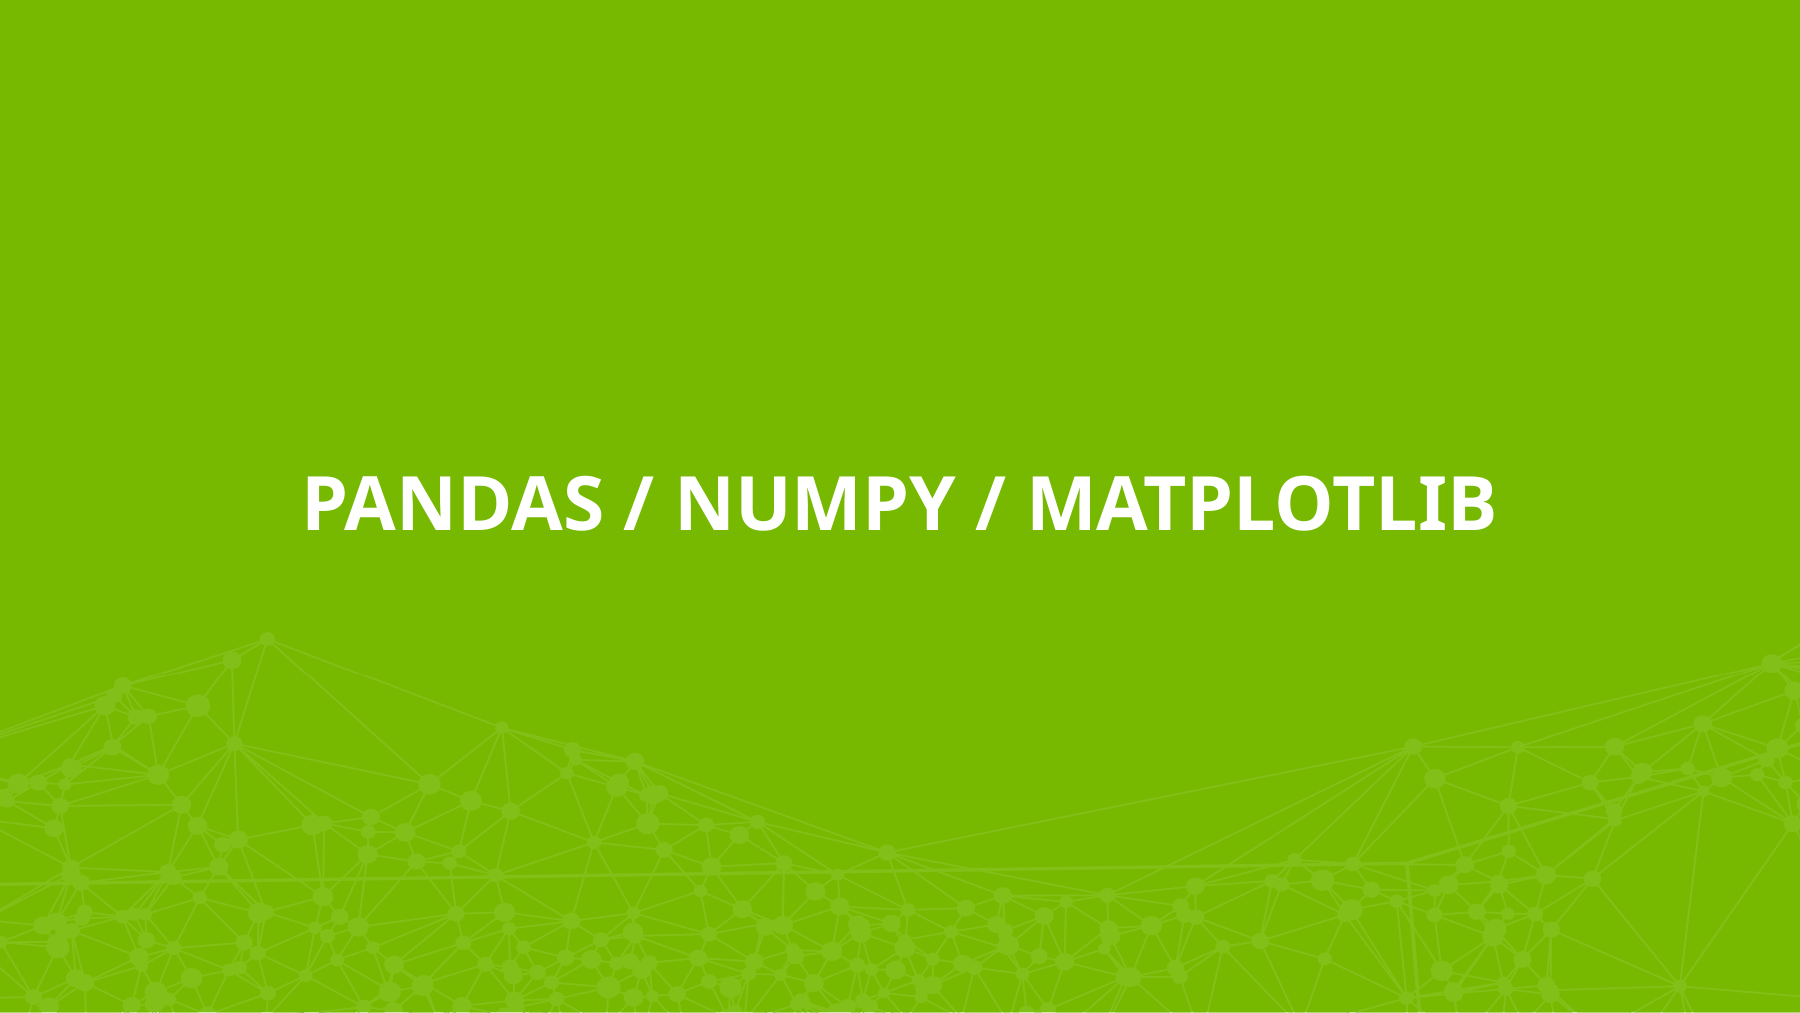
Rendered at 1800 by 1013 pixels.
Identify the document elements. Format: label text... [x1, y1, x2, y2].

title Pandas / numpy / matplotlib [81, 457, 1719, 555]
